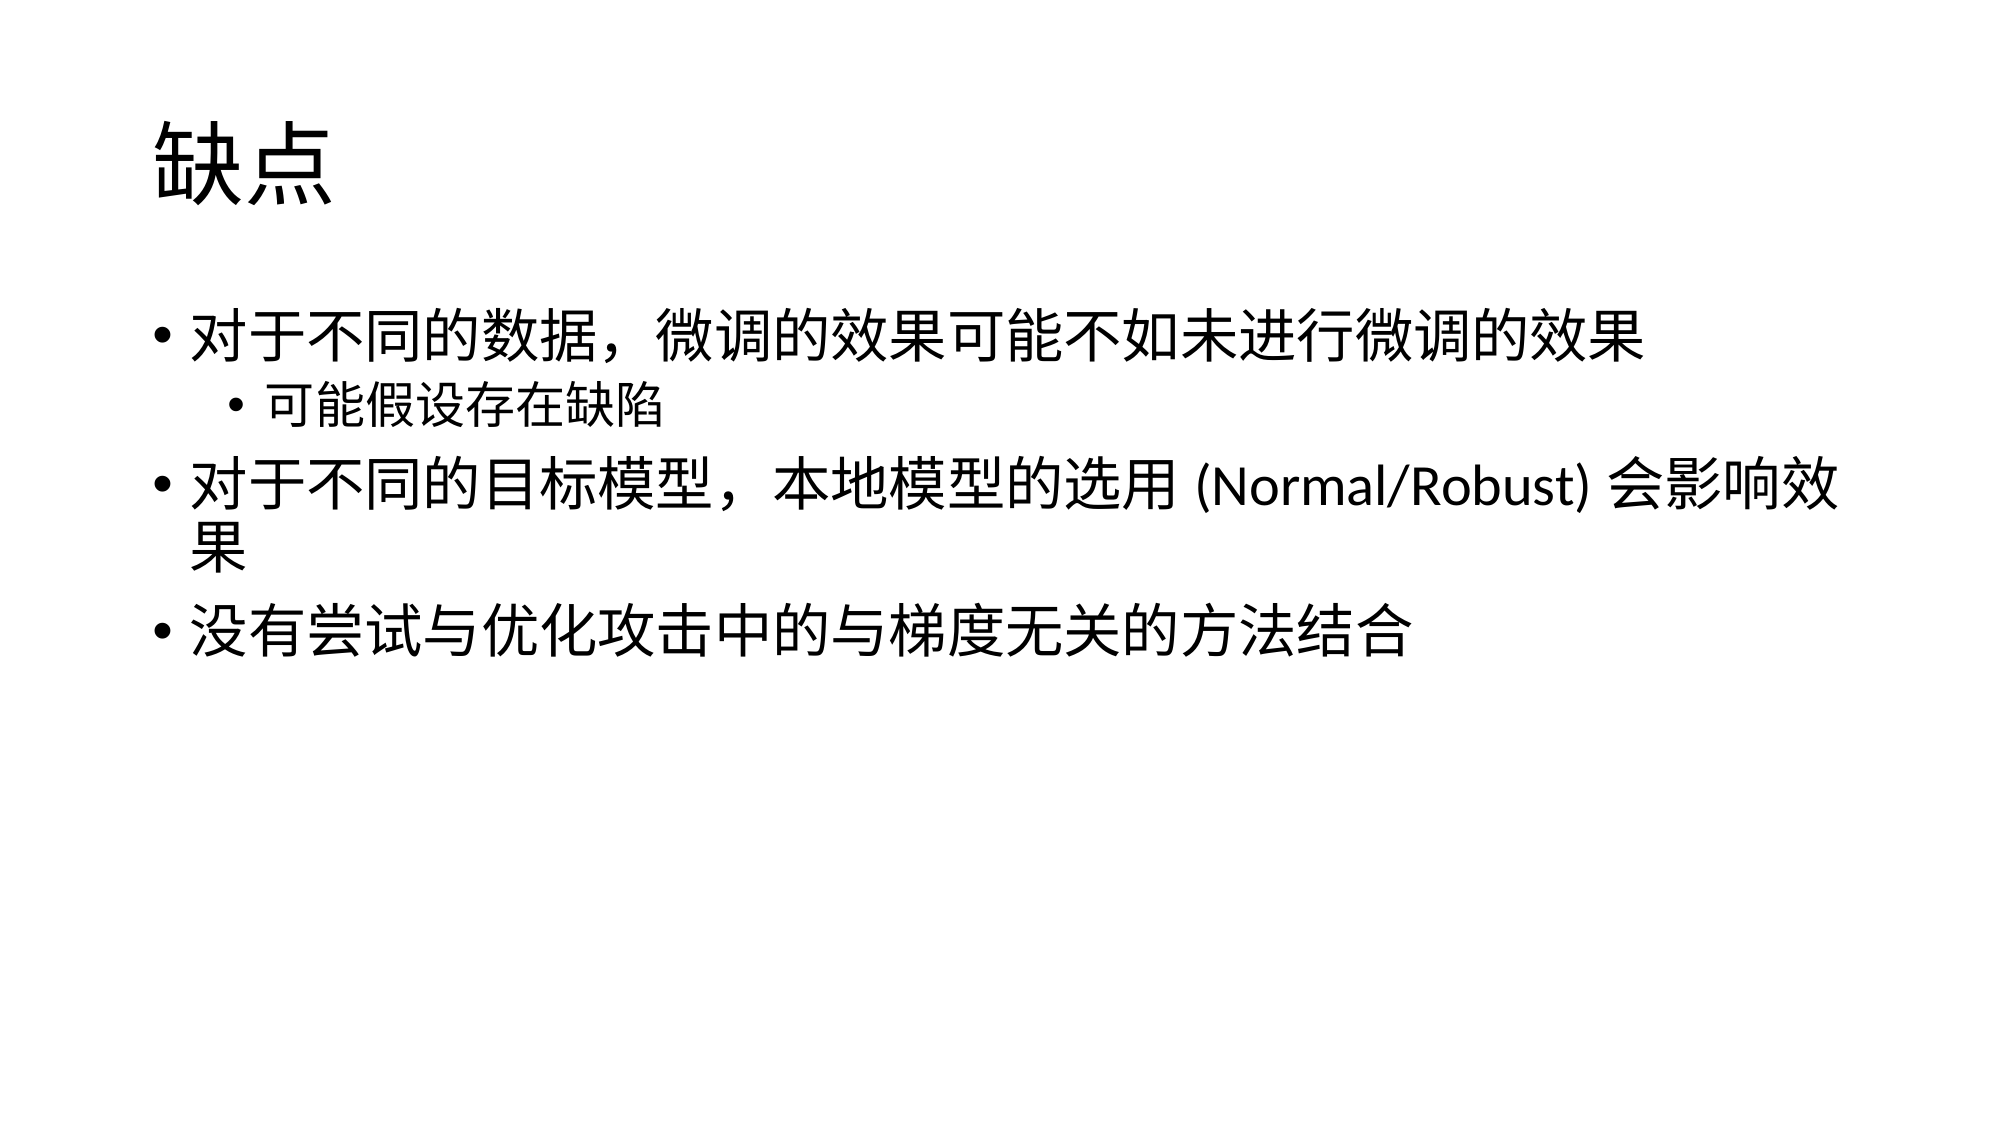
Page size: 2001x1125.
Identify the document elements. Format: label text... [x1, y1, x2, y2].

title 缺点 [137, 59, 1863, 278]
list 对于不同的数据，微调的效果可能不如未进行微调的效果 可能假设存在缺陷 对于不同的目标模型，本地模型的选用(Normal/Robust)会影响效果 没有尝试与优化攻击中的与梯度无关的方法结合 [137, 299, 1863, 1014]
